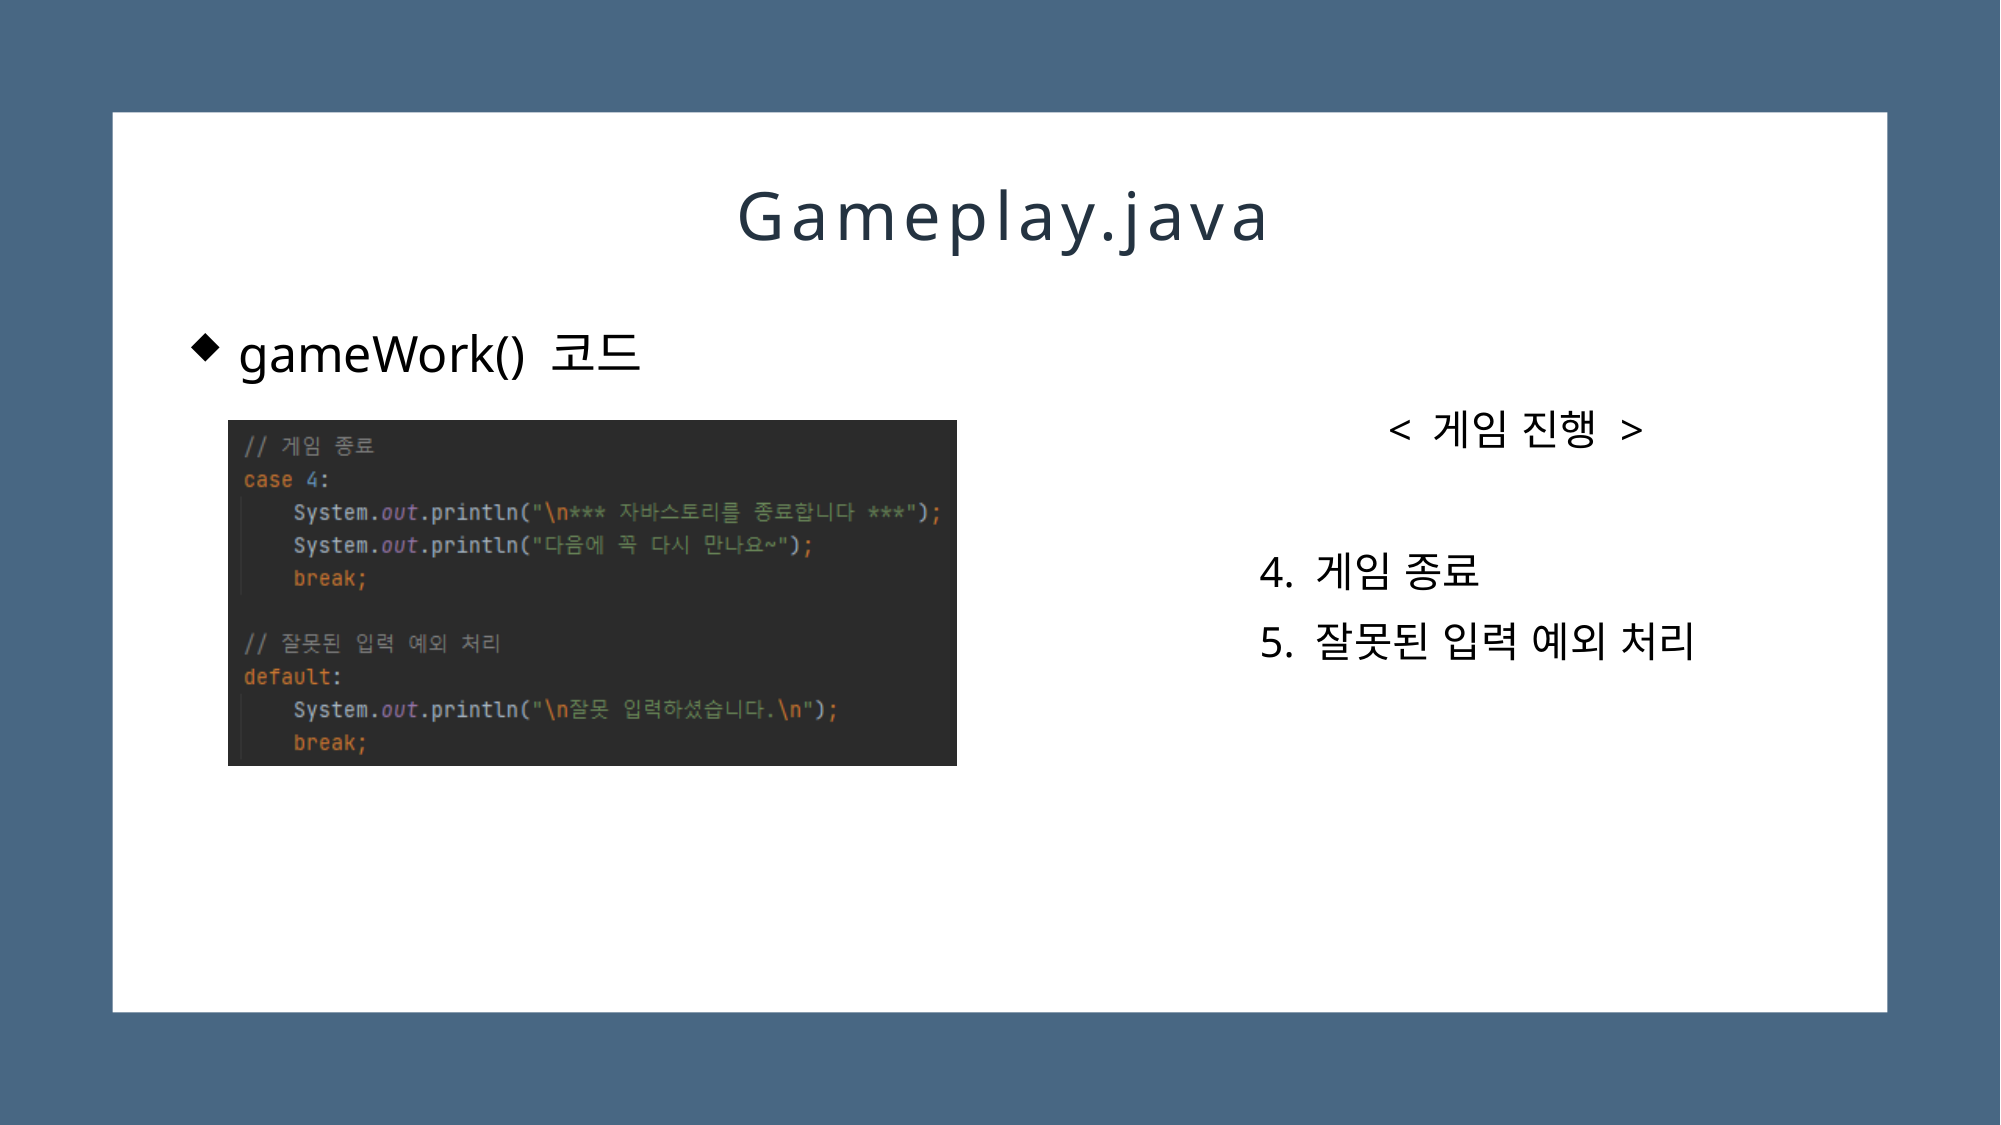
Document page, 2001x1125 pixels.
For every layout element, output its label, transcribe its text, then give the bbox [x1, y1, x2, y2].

list gameWork() 코드 < 게임 진행 > 4. 게임 종료 5. 잘못된 입력 예외 처리 [173, 315, 1822, 947]
picture [228, 420, 957, 766]
title Gameplay.java [225, 153, 1782, 263]
text_box [111, 111, 1888, 1013]
text_box [0, 0, 2000, 1125]
